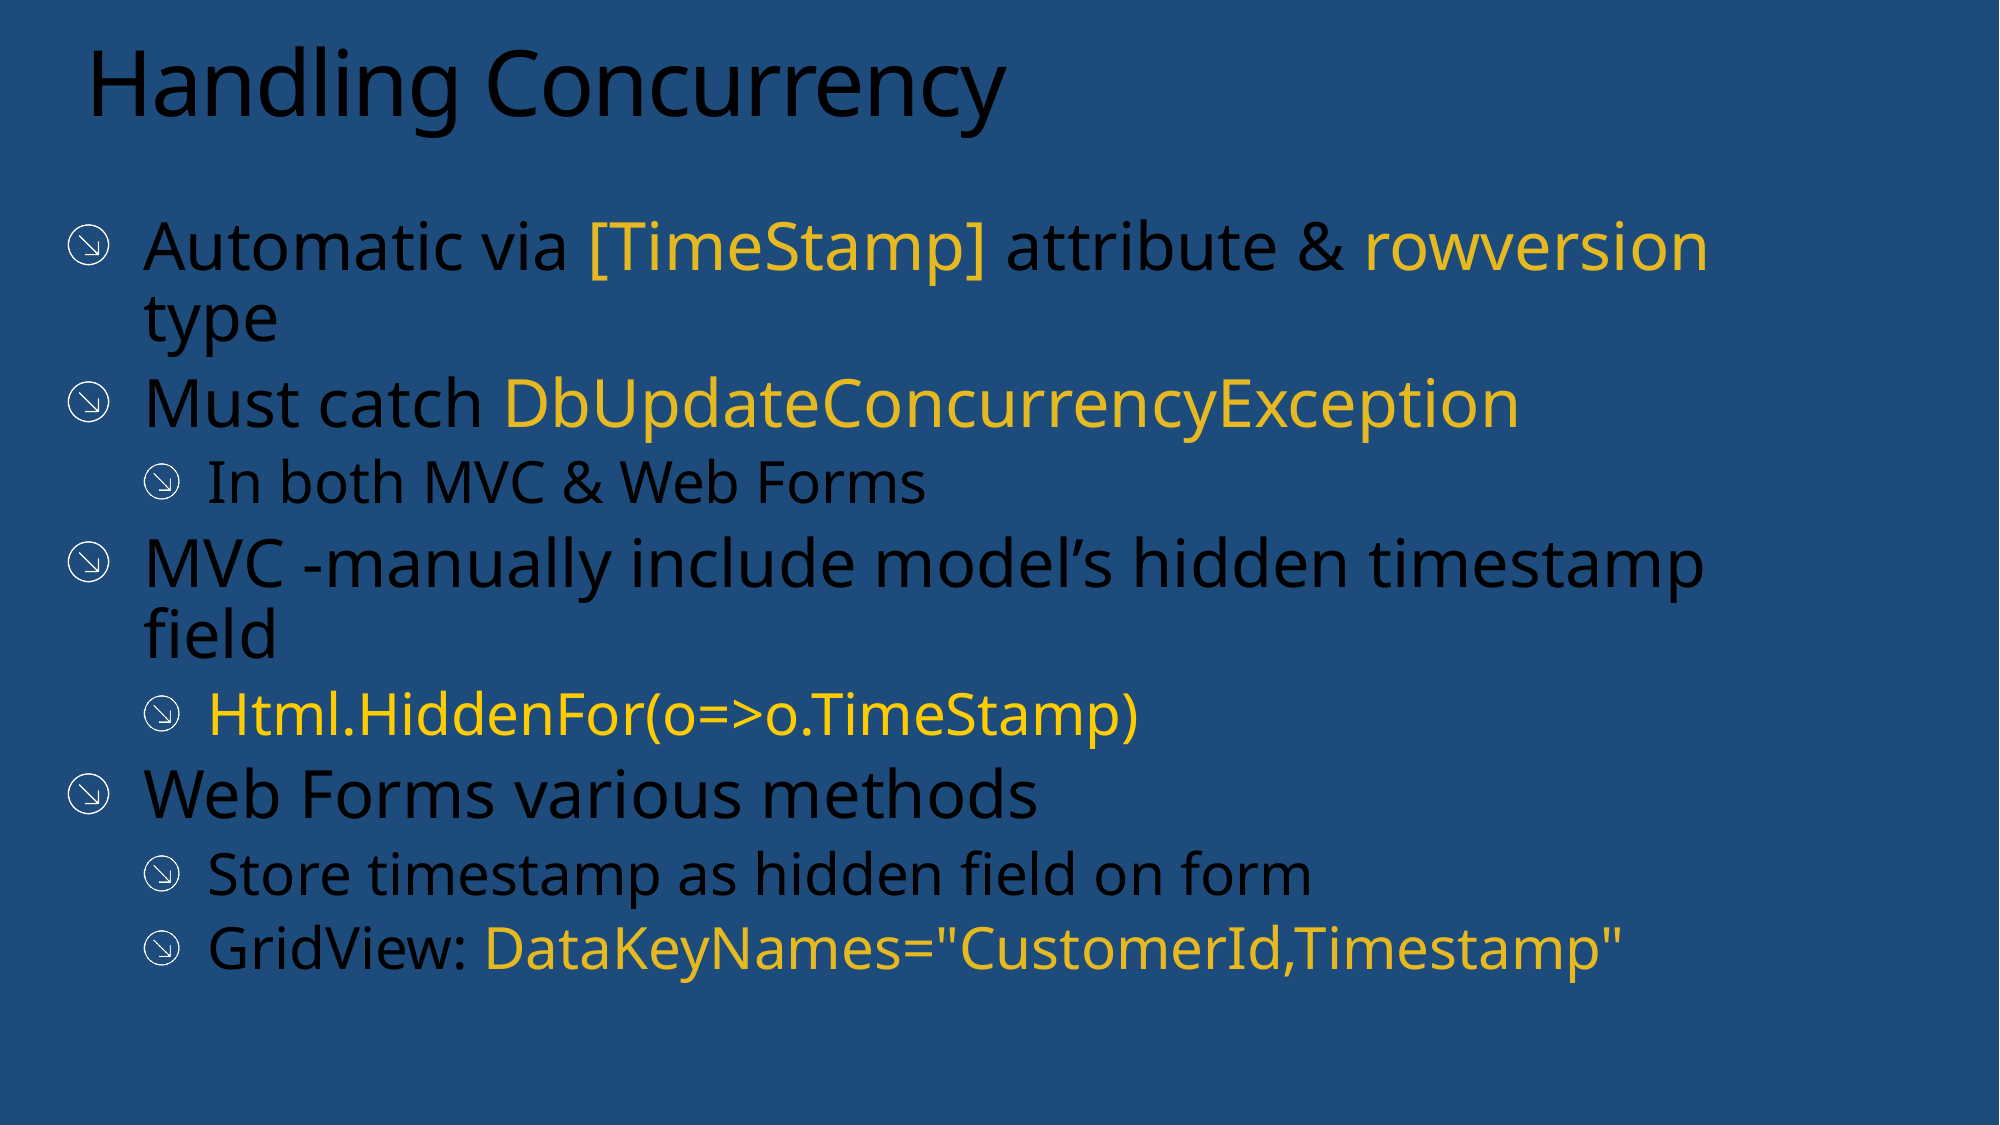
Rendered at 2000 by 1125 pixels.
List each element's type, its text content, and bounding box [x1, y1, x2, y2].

picture [67, 380, 110, 423]
picture [143, 462, 180, 500]
picture [67, 223, 110, 266]
picture [143, 694, 180, 732]
picture [143, 929, 180, 966]
picture [67, 772, 110, 815]
picture [143, 854, 180, 892]
picture [67, 540, 110, 583]
list Automatic via [TimeStamp] attribute & rowversion type Must catch DbUpdateConcurrencyException In both MVC & Web Forms MVC -manually include model’s hidden timestamp field Html.HiddenFor(o=>o.TimeStamp) Web Forms various methods Store timestamp as hidden field on form GridView: DataKeyNames="CustomerId,Timestamp" [67, 212, 1788, 1125]
title Handling Concurrency [85, 37, 1914, 138]
